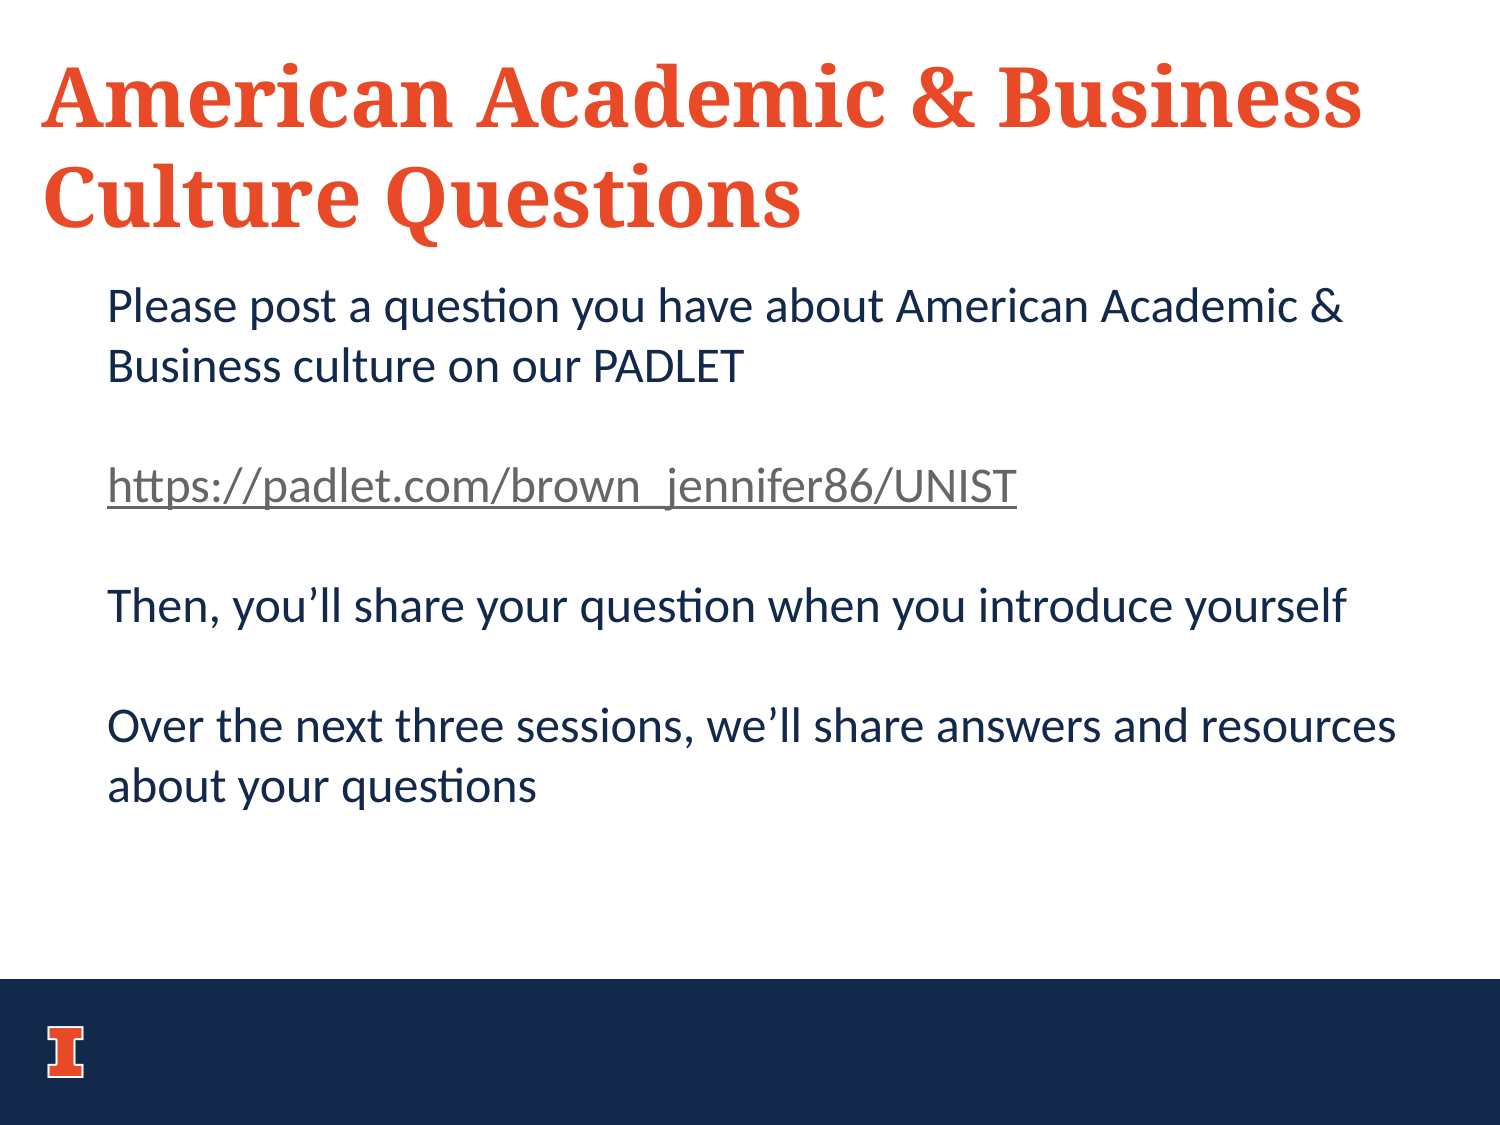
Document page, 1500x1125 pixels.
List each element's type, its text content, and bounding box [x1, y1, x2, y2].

picture [0, 0, 1500, 1125]
title American Academic & Business Culture Questions [26, 36, 1390, 161]
list Please post a question you have about American Academic & Business culture on our PADLET https://padlet.com/brown_jennifer86/UNIST Then, you’ll share your question when you introduce yourself Over the next three sessions, we’ll share answers and resources about your questions [26, 265, 1484, 956]
